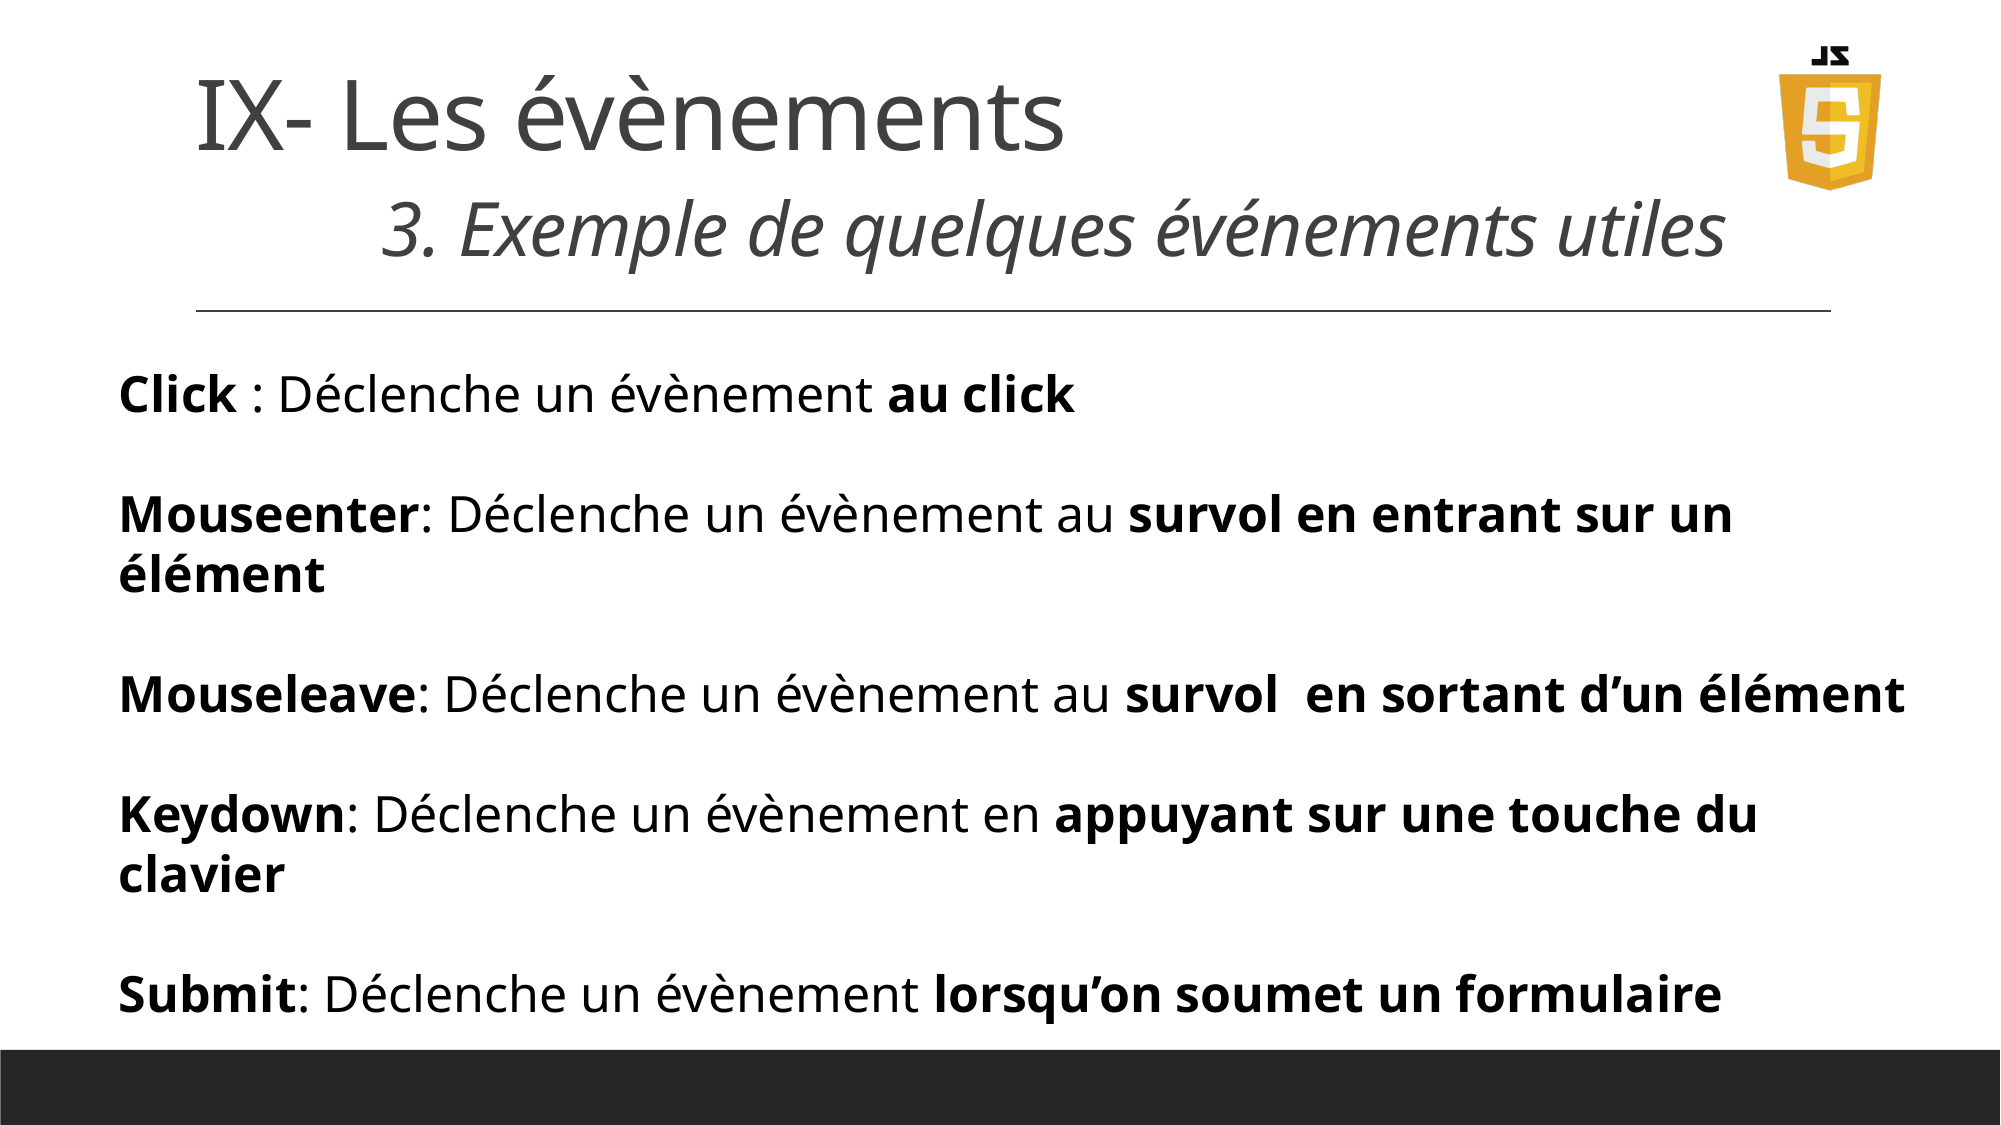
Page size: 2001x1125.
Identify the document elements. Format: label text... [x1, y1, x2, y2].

text_box Click : Déclenche un évènement au click Mouseenter: Déclenche un évènement au survol en entrant sur un élément Mouseleave: Déclenche un évènement au survol en sortant d’un élément Keydown: Déclenche un évènement en appuyant sur une touche du clavier Submit: Déclenche un évènement lorsqu’on soumet un formulaire [104, 355, 1937, 1075]
picture [1702, 46, 1958, 192]
title IX- Les évènements 3. Exemple de quelques événements utiles [180, 47, 2000, 285]
